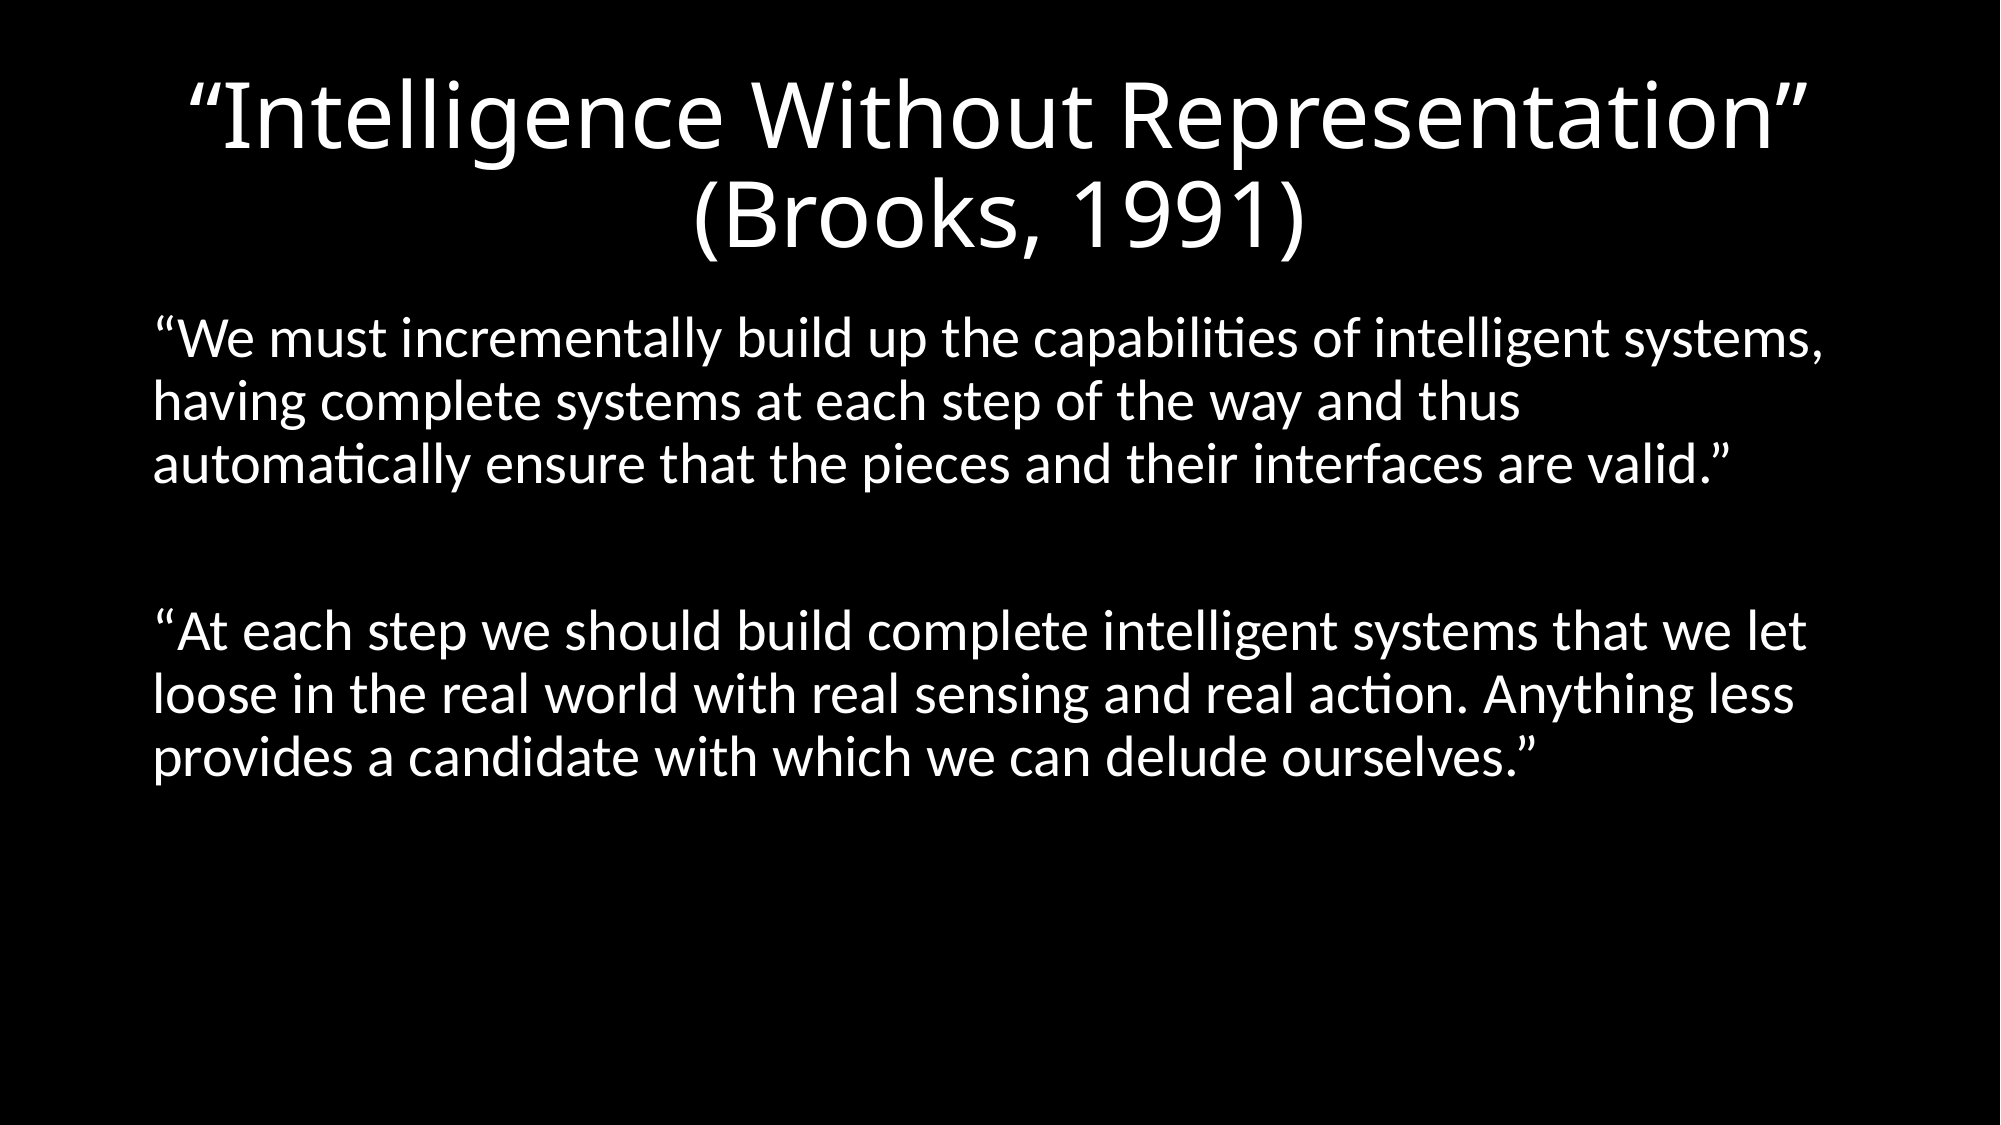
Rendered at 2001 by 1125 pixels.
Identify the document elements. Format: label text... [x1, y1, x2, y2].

title “Intelligence Without Representation” (Brooks, 1991) [137, 59, 1863, 278]
list “We must incrementally build up the capabilities of intelligent systems, having complete systems at each step of the way and thus automatically ensure that the pieces and their interfaces are valid.” “At each step we should build complete intelligent systems that we let loose in the real world with real sensing and real action. Anything less provides a candidate with which we can delude ourselves.” [137, 299, 1863, 1014]
